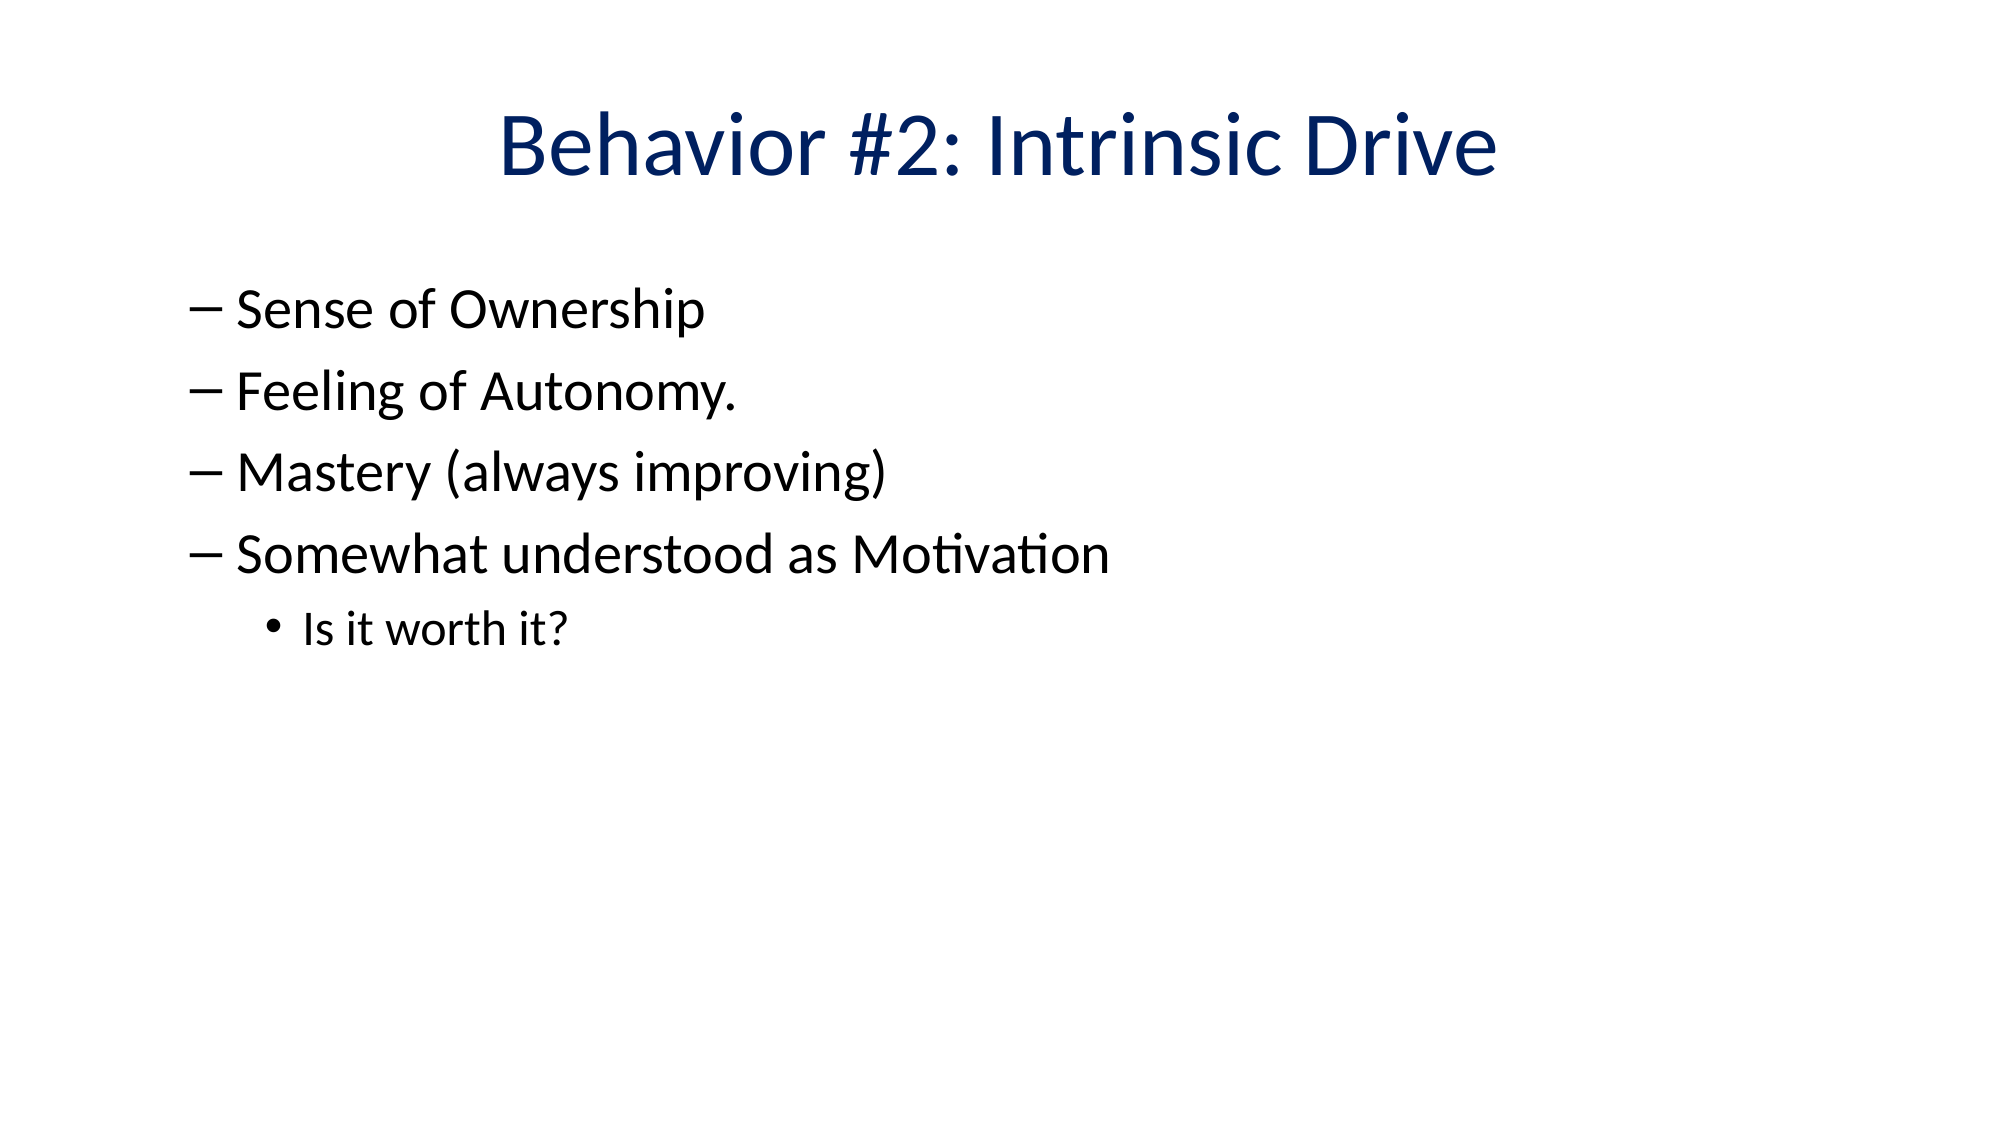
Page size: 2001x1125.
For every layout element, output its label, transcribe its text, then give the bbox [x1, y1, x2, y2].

list Sense of Ownership Feeling of Autonomy. Mastery (always improving) Somewhat understood as Motivation Is it worth it? [99, 262, 1900, 1005]
title Behavior #2: Intrinsic Drive [99, 45, 1900, 233]
